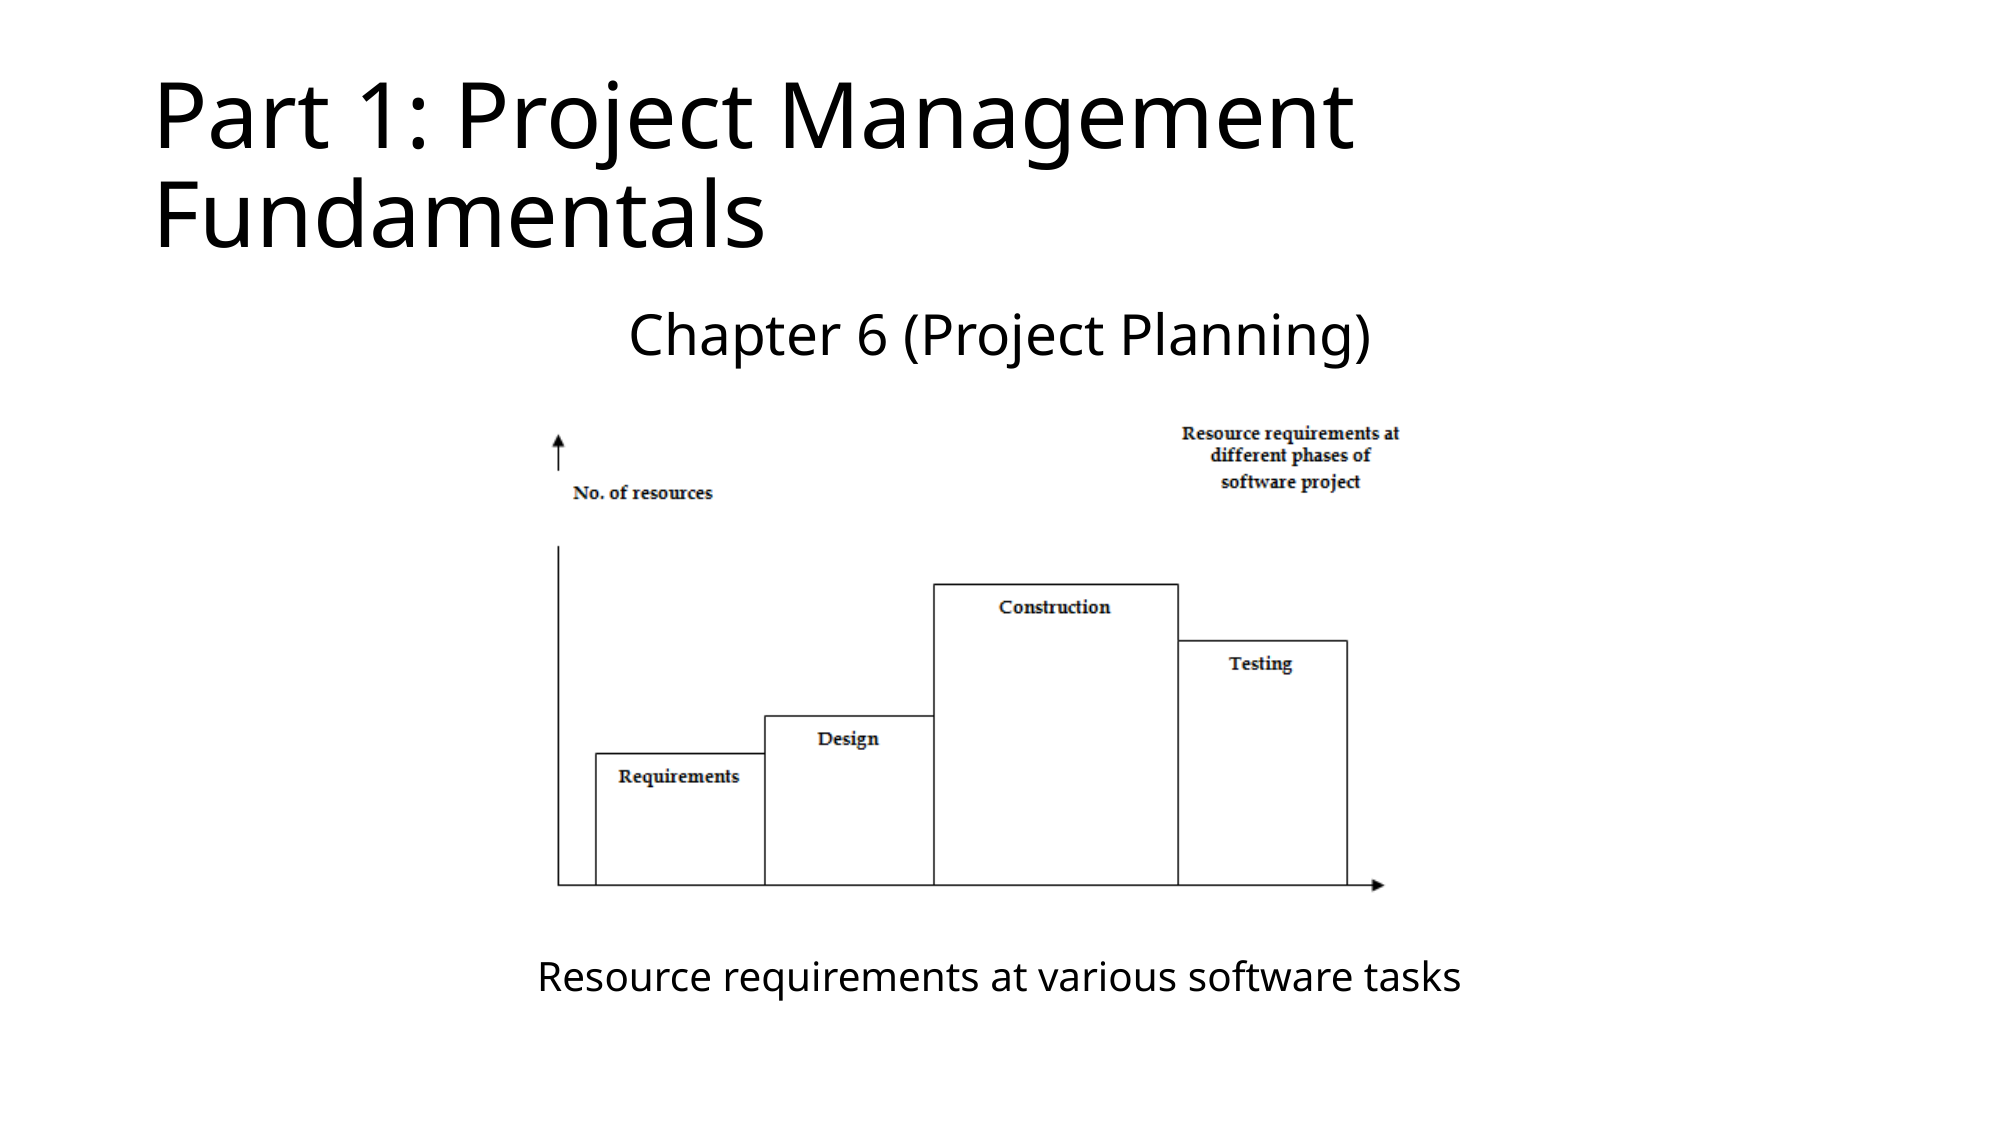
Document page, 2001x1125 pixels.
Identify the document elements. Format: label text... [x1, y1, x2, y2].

list Chapter 6 (Project Planning) Resource requirements at various software tasks [137, 299, 1863, 1014]
picture [525, 374, 1475, 917]
title Part 1: Project Management Fundamentals [137, 59, 1863, 278]
